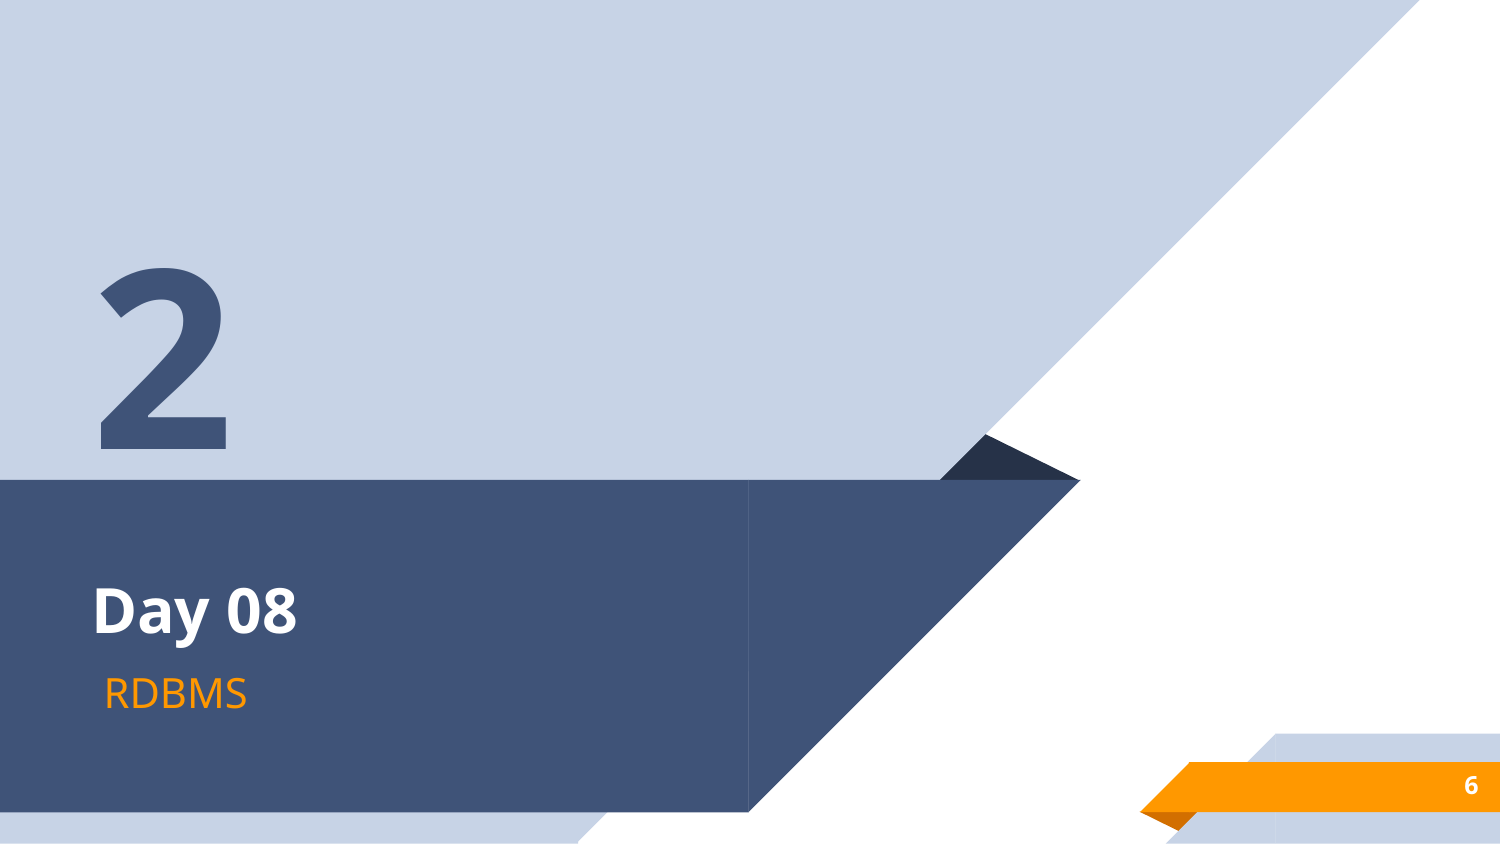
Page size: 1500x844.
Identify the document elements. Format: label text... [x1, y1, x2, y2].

title Day 08 [76, 470, 748, 652]
text_box 2 [76, 0, 434, 515]
subtitle RDBMS [76, 652, 748, 781]
slide_number 6 [1249, 760, 1494, 813]
